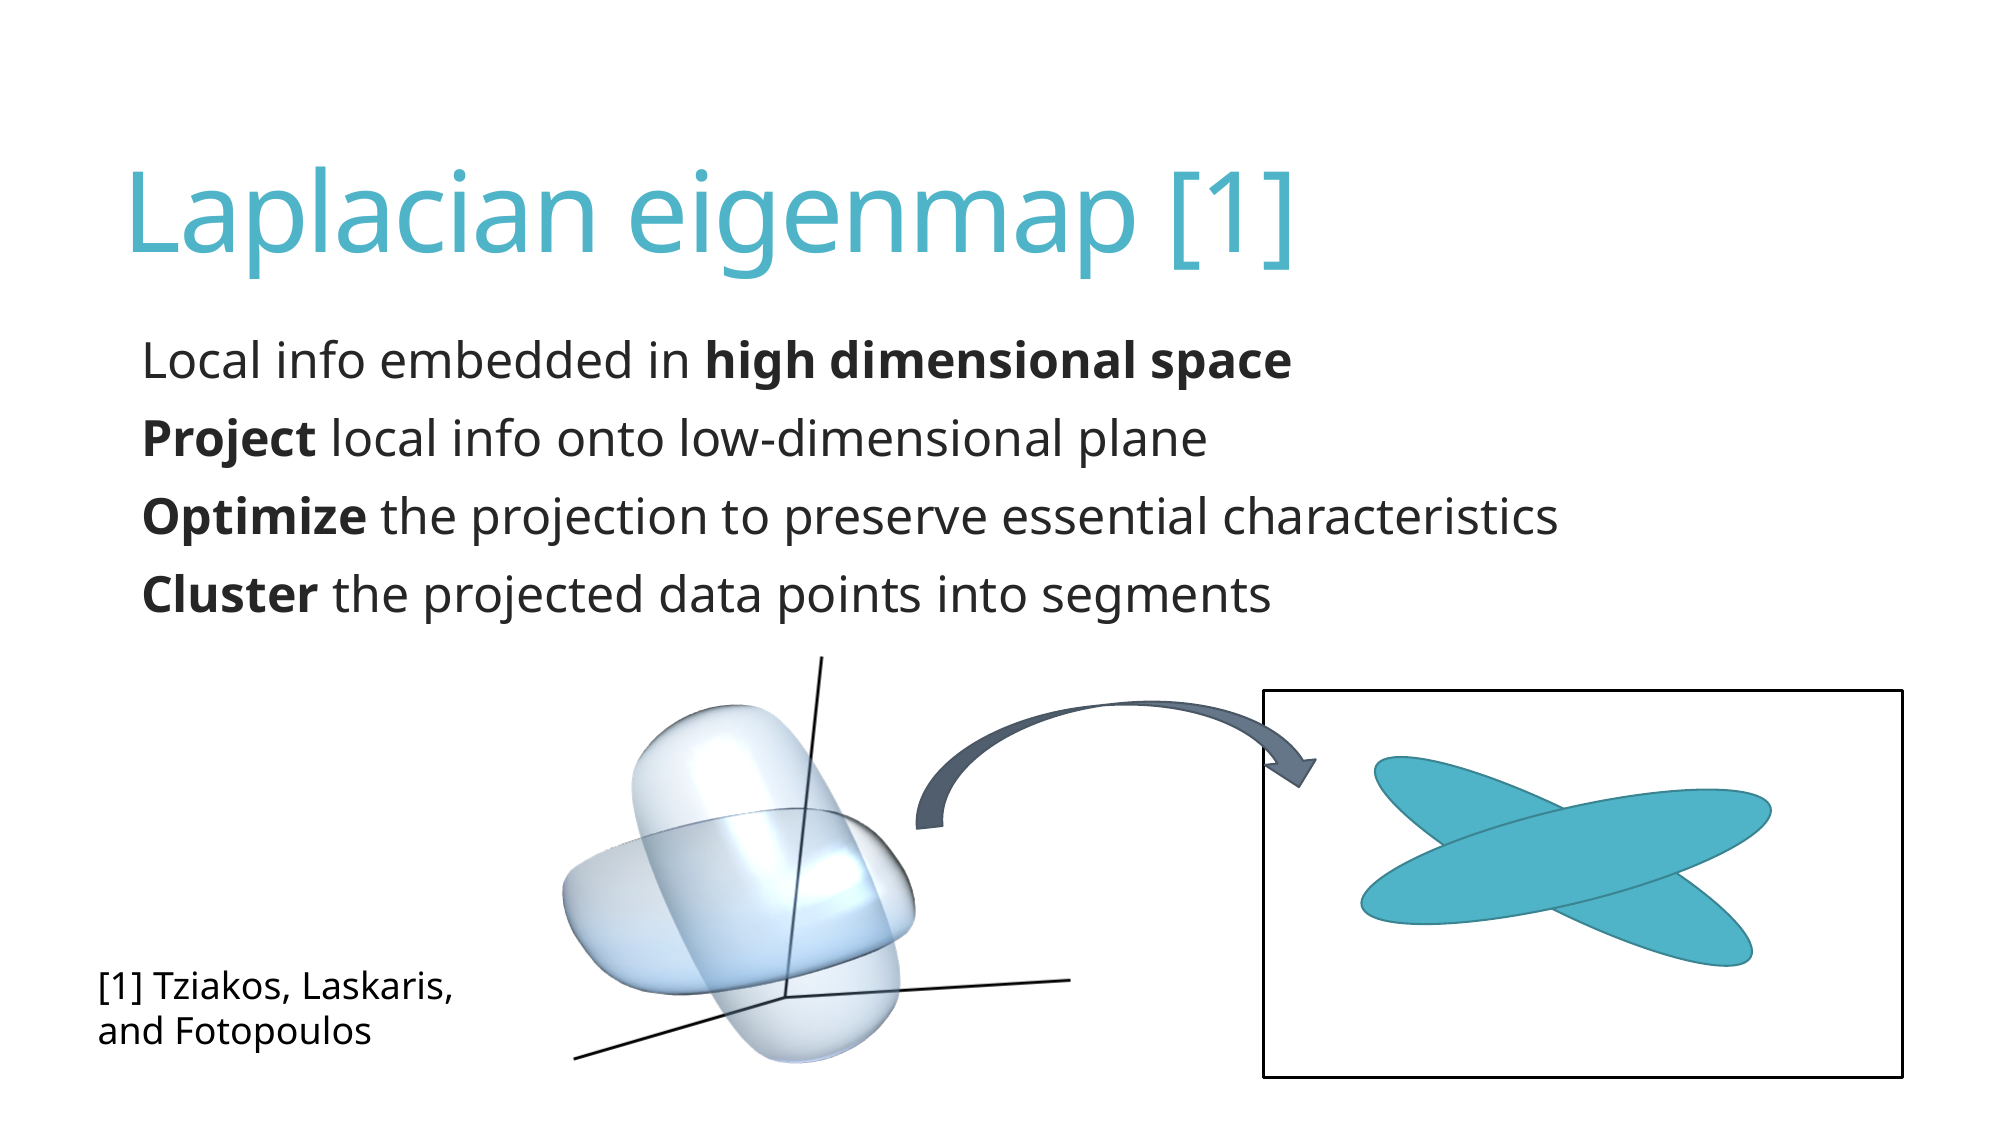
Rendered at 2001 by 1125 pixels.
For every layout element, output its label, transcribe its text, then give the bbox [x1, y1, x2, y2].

text_box [1] Tziakos, Laskaris, and Fotopoulos [82, 954, 504, 1060]
text_box [1552, 873, 1753, 967]
text_box [1262, 689, 1903, 1079]
list Local info embedded in high dimensional space Project local info onto low-dimensional plane Optimize the projection to preserve essential characteristics Cluster the projected data points into segments [111, 329, 1876, 948]
text_box [1072, 700, 1317, 789]
text_box [1360, 788, 1772, 926]
picture [504, 653, 1072, 1115]
title Laplacian eigenmap [1] [107, 81, 1875, 354]
text_box [1373, 755, 1563, 845]
